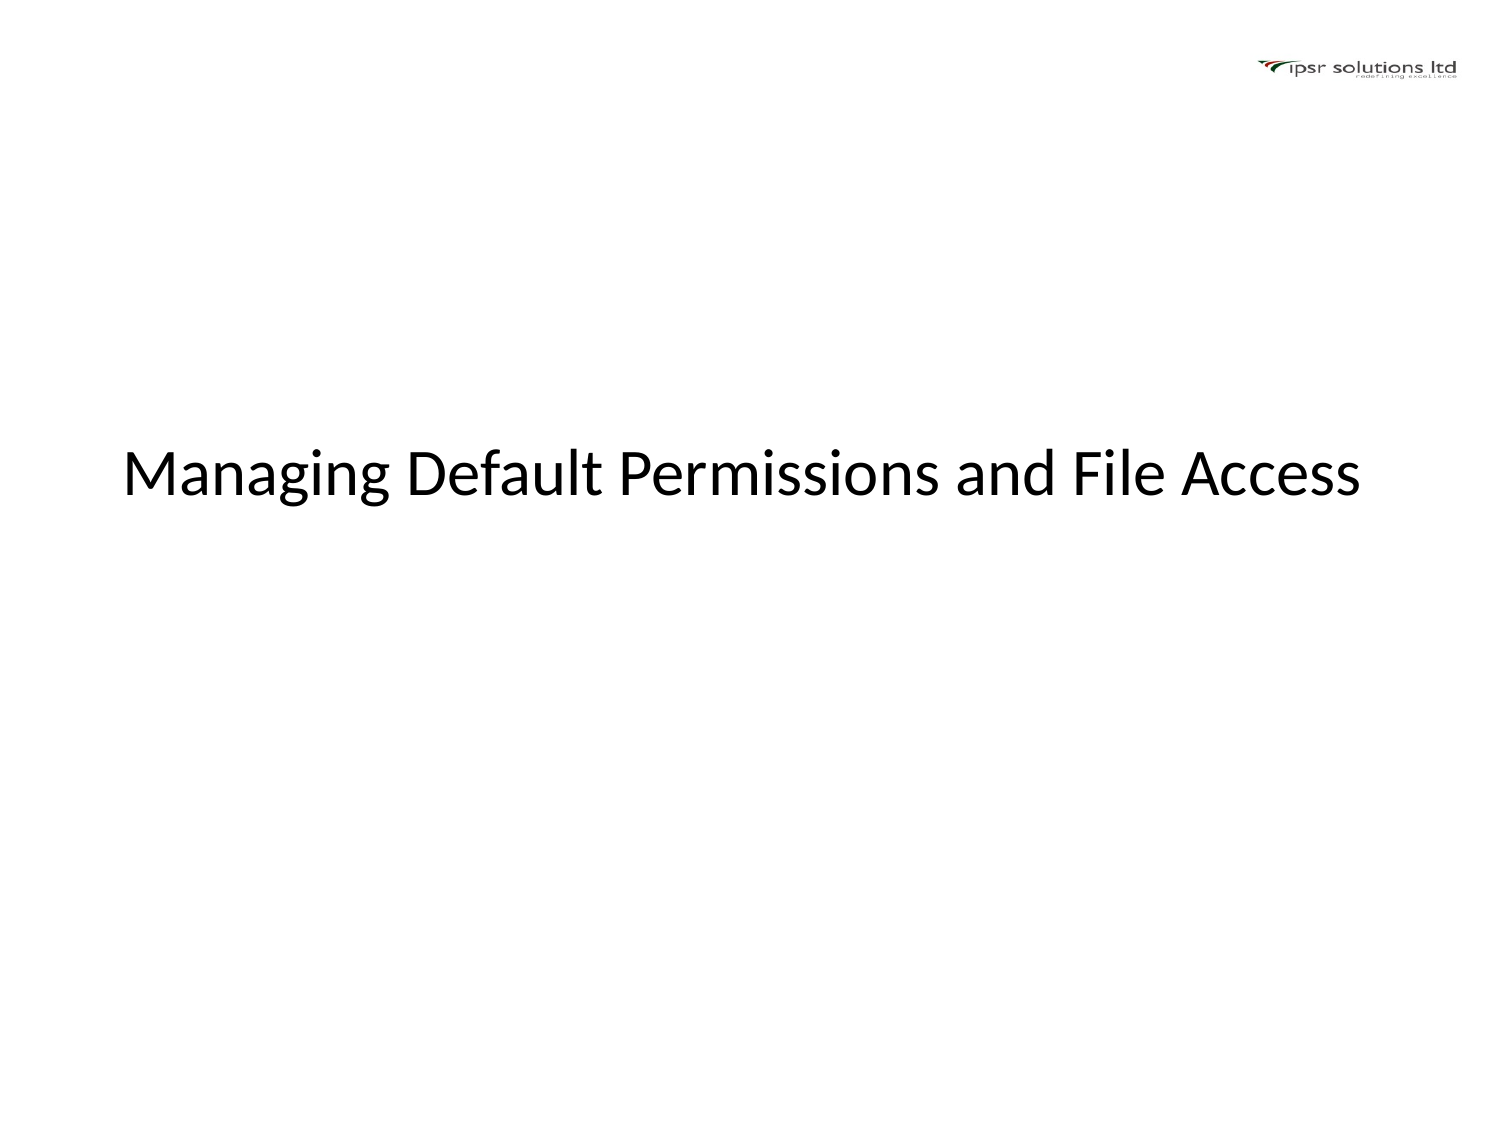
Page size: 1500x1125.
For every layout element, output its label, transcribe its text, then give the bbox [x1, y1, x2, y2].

picture [1249, 0, 1463, 141]
title Managing Default Permissions and File Access [75, 375, 1425, 563]
